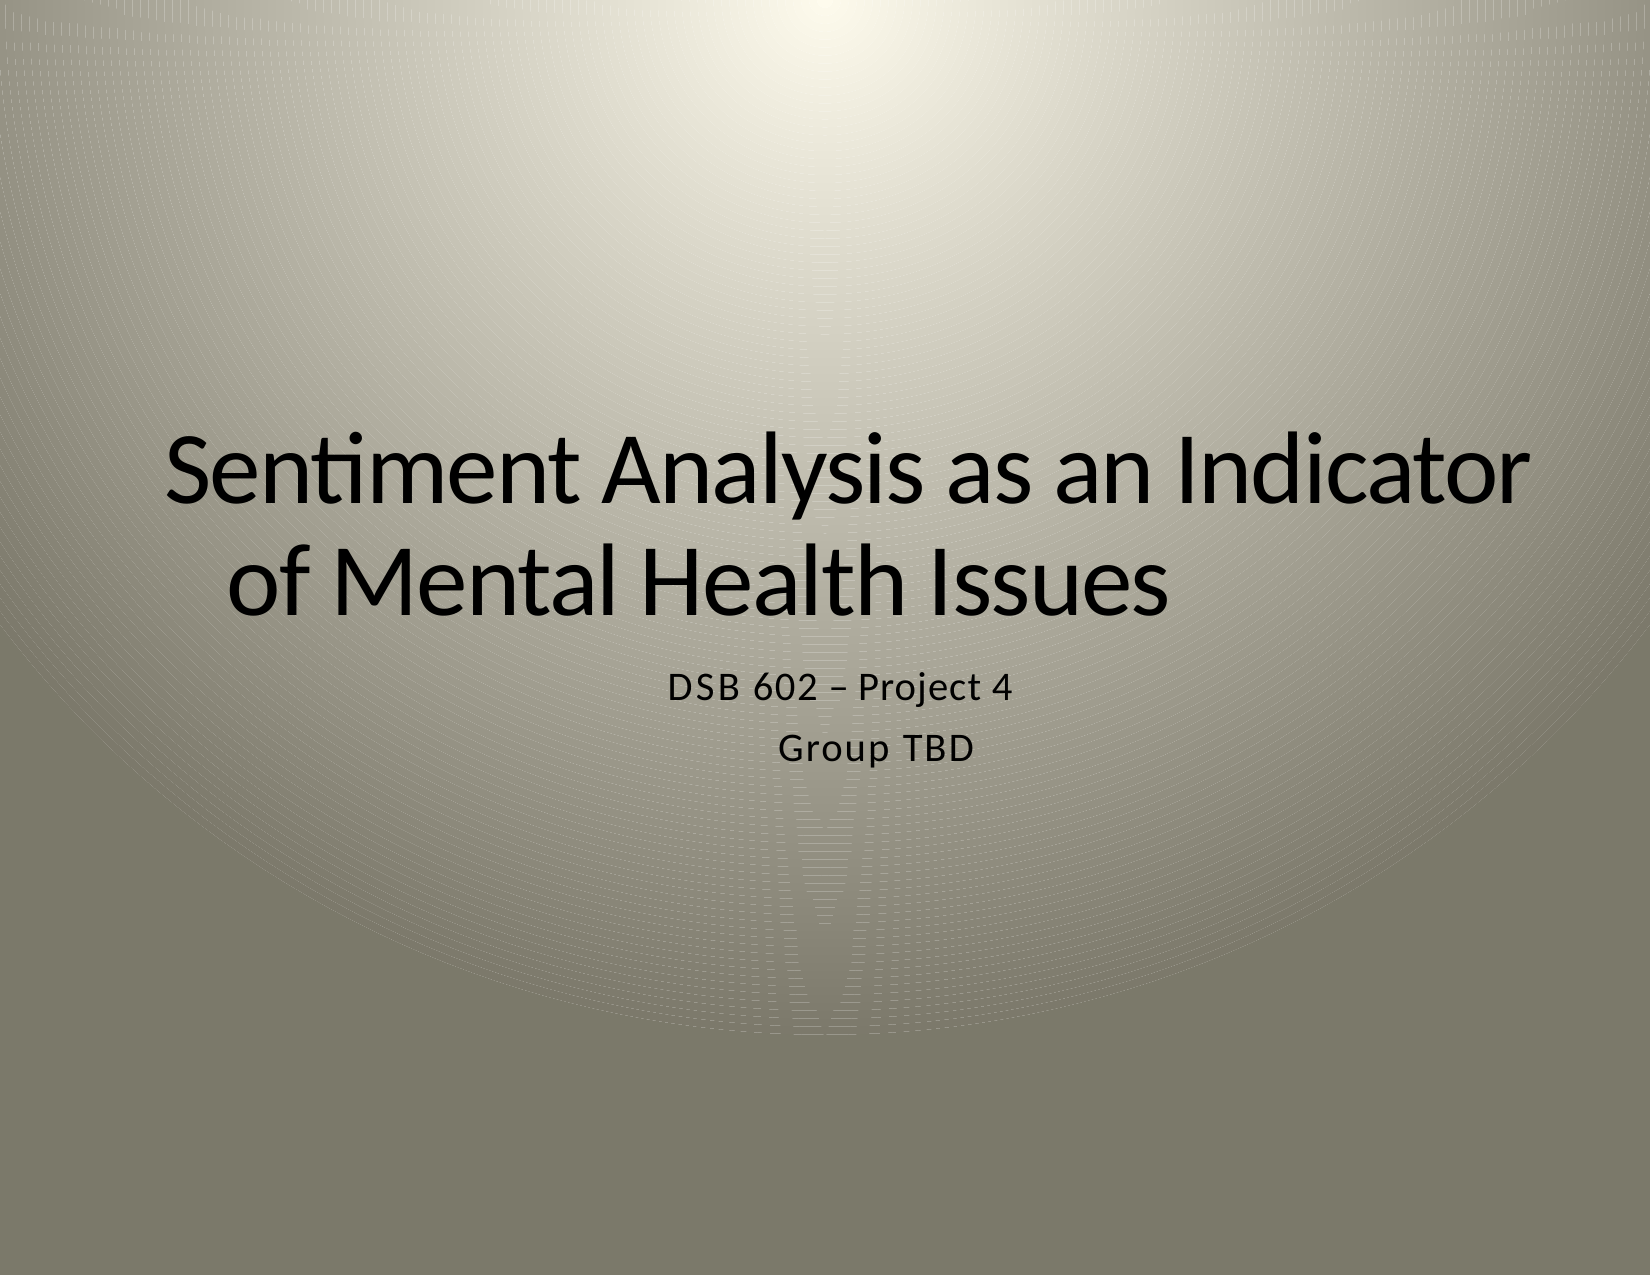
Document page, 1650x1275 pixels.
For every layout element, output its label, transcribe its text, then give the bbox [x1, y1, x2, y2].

title Sentiment Analysis as an Indicator of Mental Health Issues DSB 602 – Project 4 Group TBD [162, 396, 1550, 770]
